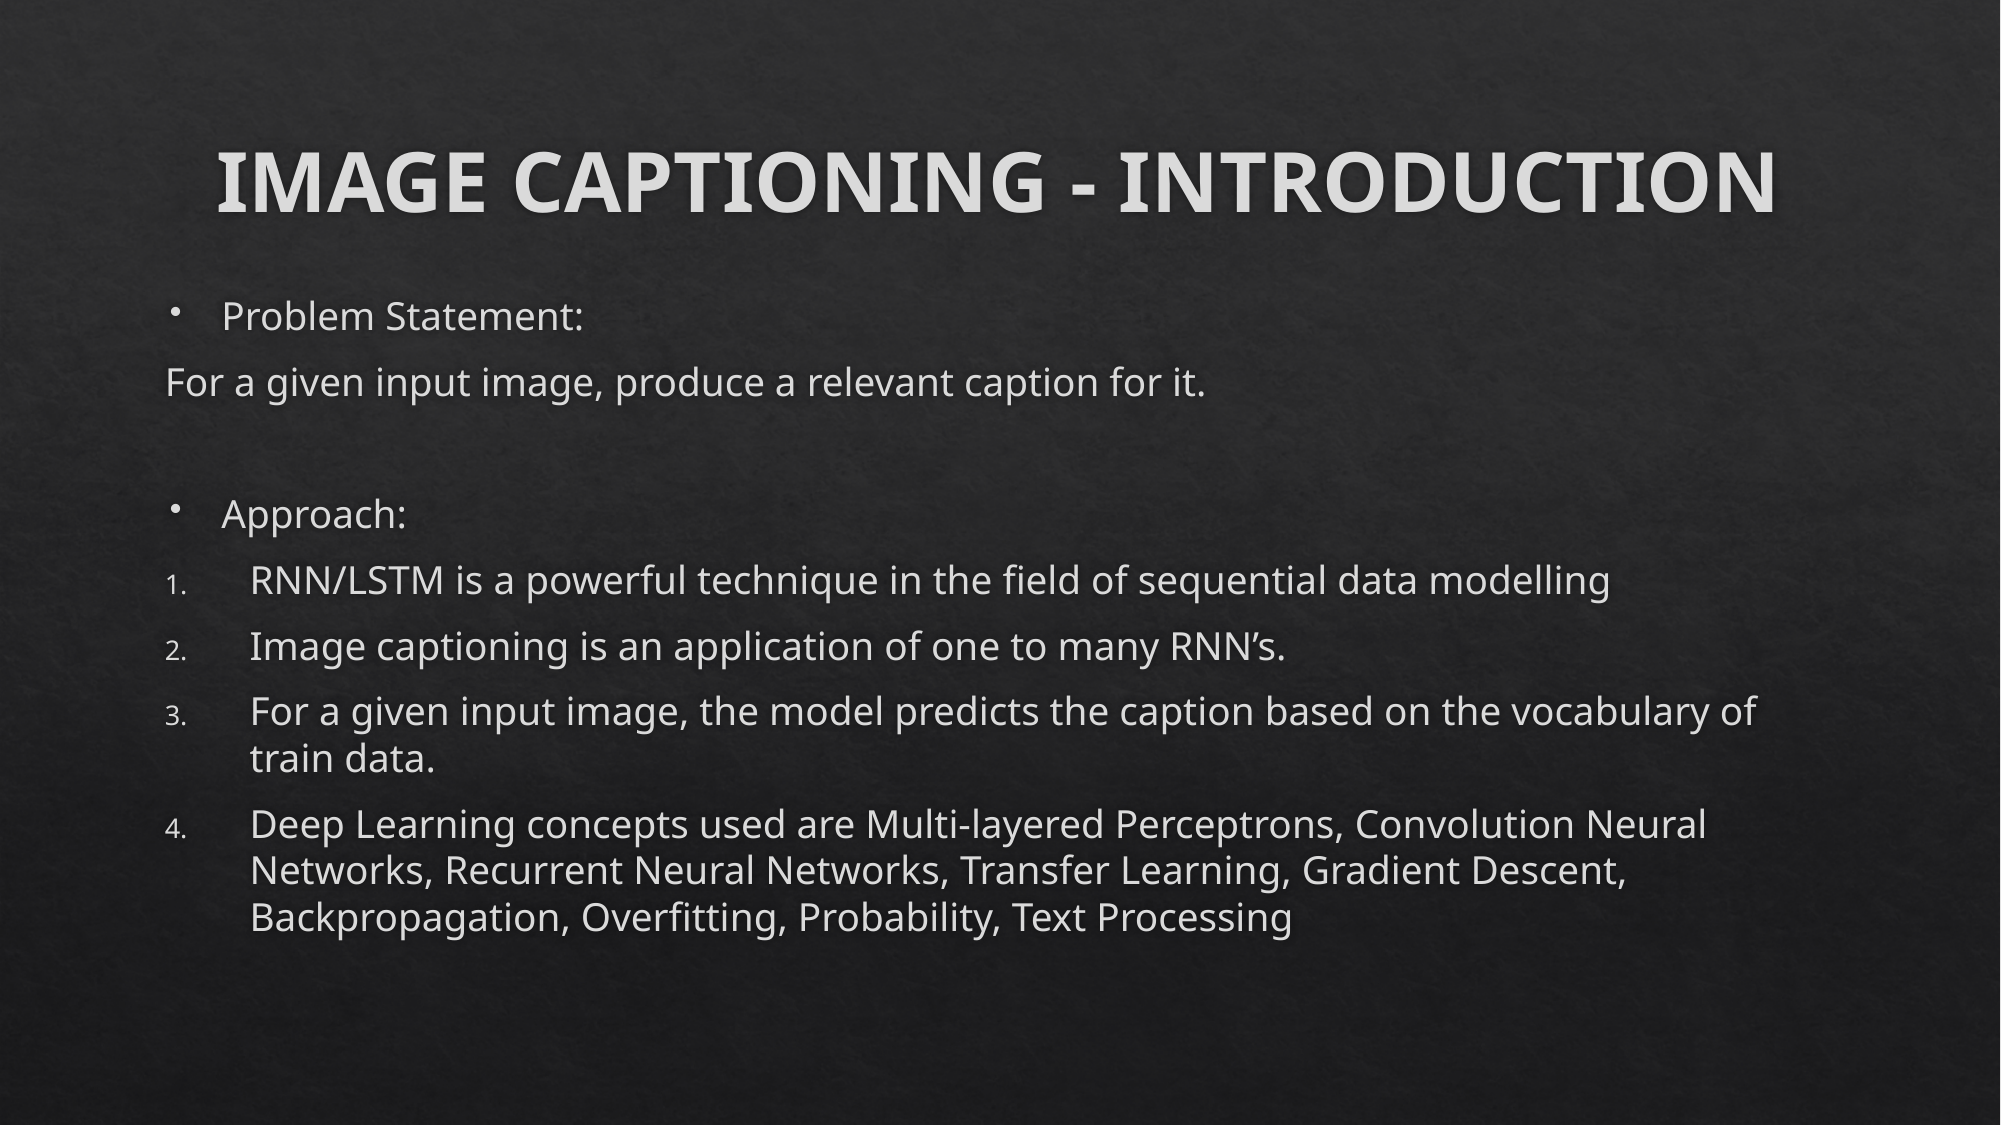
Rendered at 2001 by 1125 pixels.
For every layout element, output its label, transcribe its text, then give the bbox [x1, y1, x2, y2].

list Problem Statement: For a given input image, produce a relevant caption for it. Approach: RNN/LSTM is a powerful technique in the field of sequential data modelling Image captioning is an application of one to many RNN’s. For a given input image, the model predicts the caption based on the vocabulary of train data. Deep Learning concepts used are Multi-layered Perceptrons, Convolution Neural Networks, Recurrent Neural Networks, Transfer Learning, Gradient Descent, Backpropagation, Overfitting, Probability, Text Processing [149, 284, 1849, 950]
title IMAGE CAPTIONING - INTRODUCTION [149, 99, 1849, 260]
